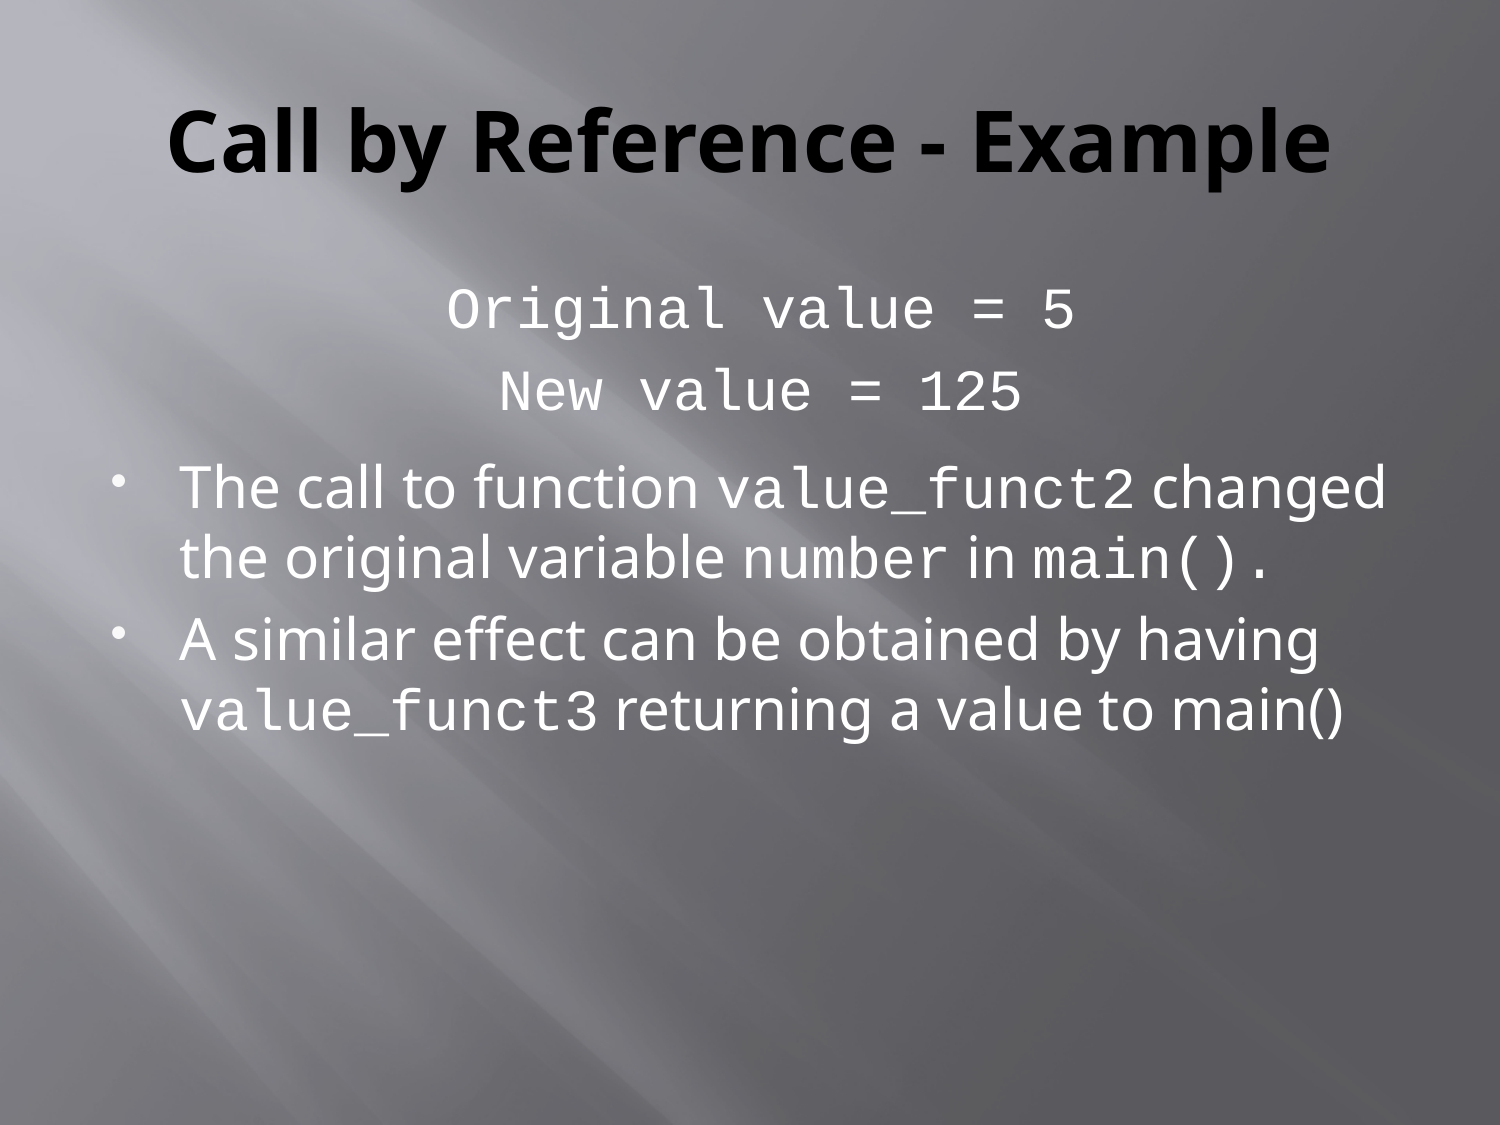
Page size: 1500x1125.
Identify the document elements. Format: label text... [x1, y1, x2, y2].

title Call by Reference - Example [75, 45, 1425, 233]
list Original value = 5 New value = 125 The call to function value_funct2 changed the original variable number in main(). A similar effect can be obtained by having value_funct3 returning a value to main() [75, 262, 1425, 1035]
